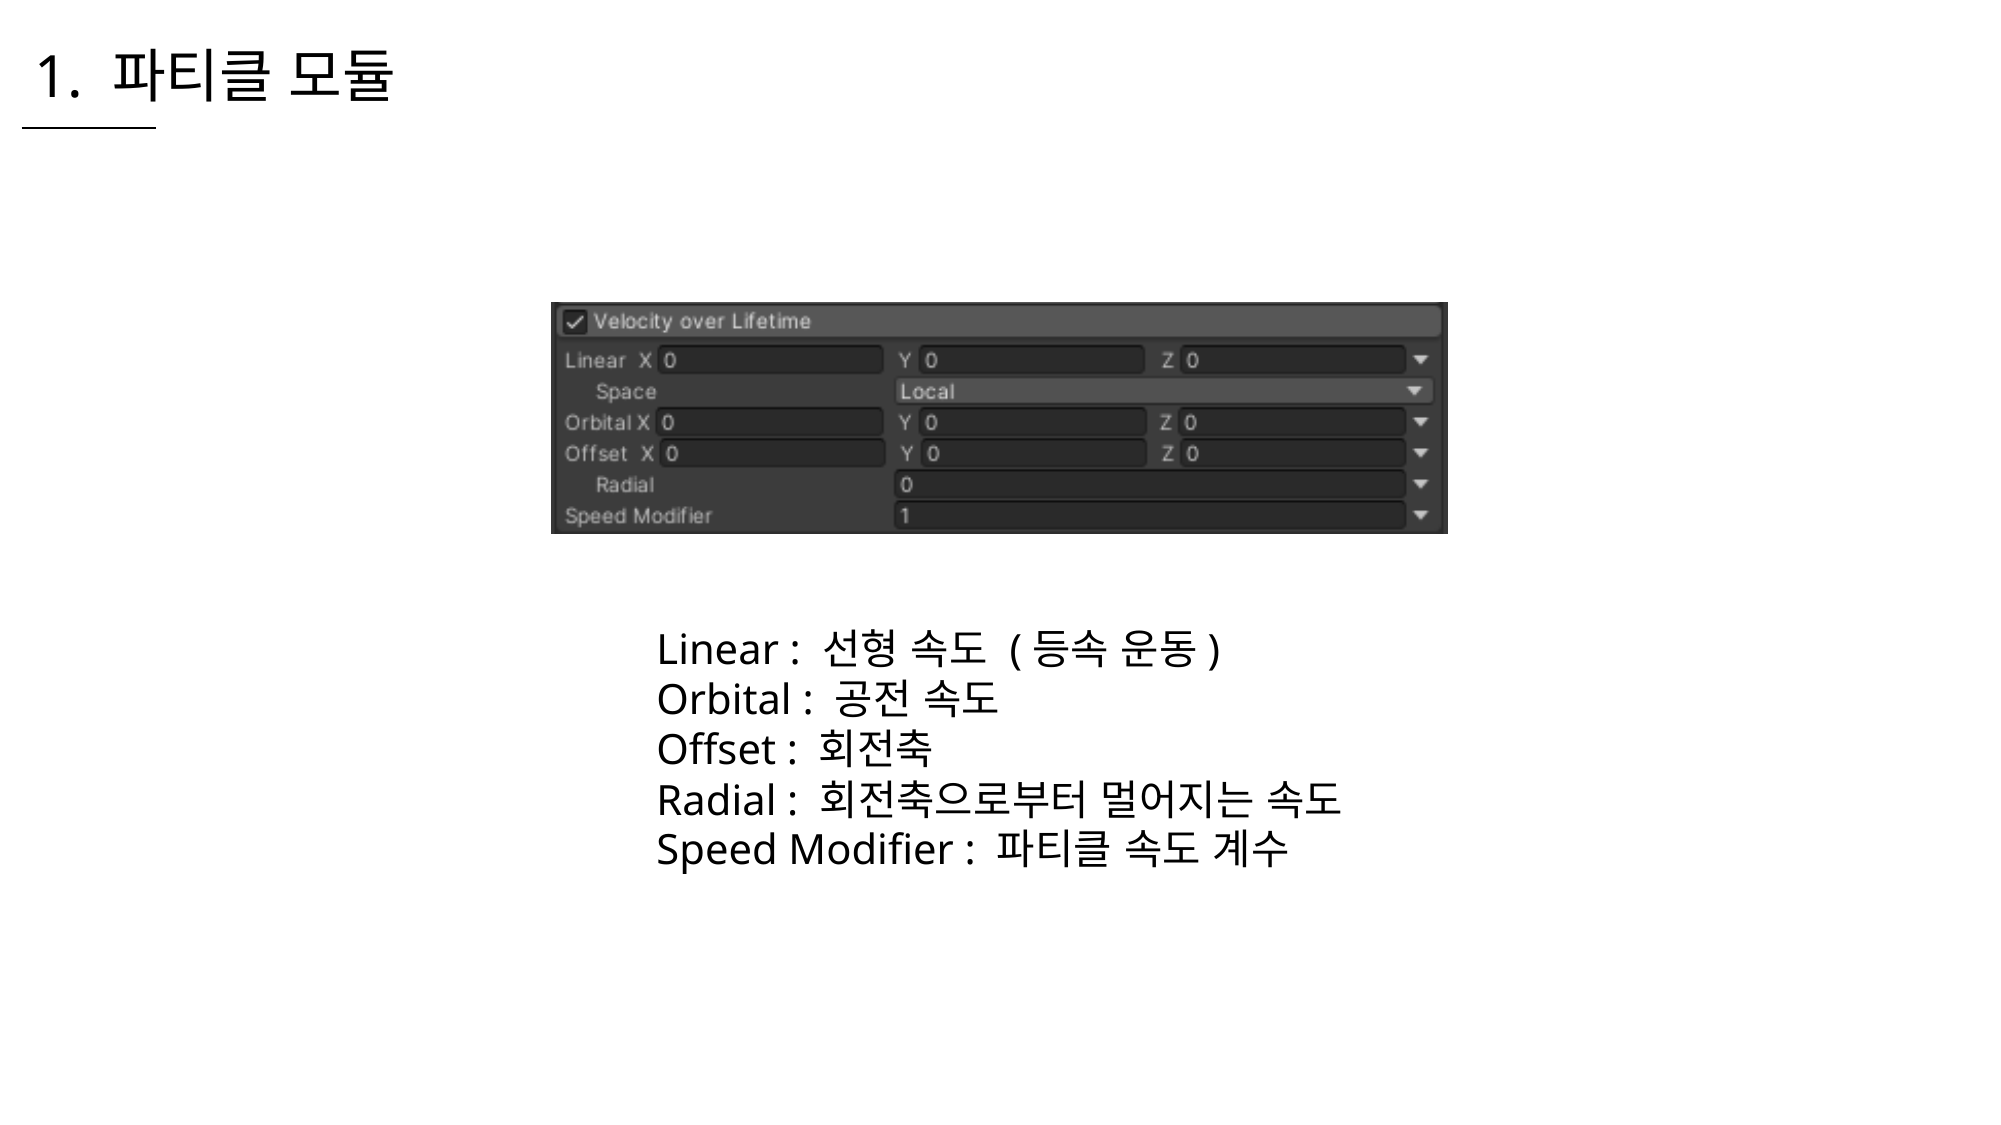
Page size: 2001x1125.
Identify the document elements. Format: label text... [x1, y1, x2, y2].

text_box Linear : 선형 속도 (등속 운동) Orbital : 공전 속도 Offset : 회전축 Radial : 회전축으로부터 멀어지는 속도 Speed Modifier : 파티클 속도 계수 [641, 615, 1359, 881]
picture [551, 302, 1449, 534]
text_box 1. 파티클 모듈 [19, 31, 411, 117]
